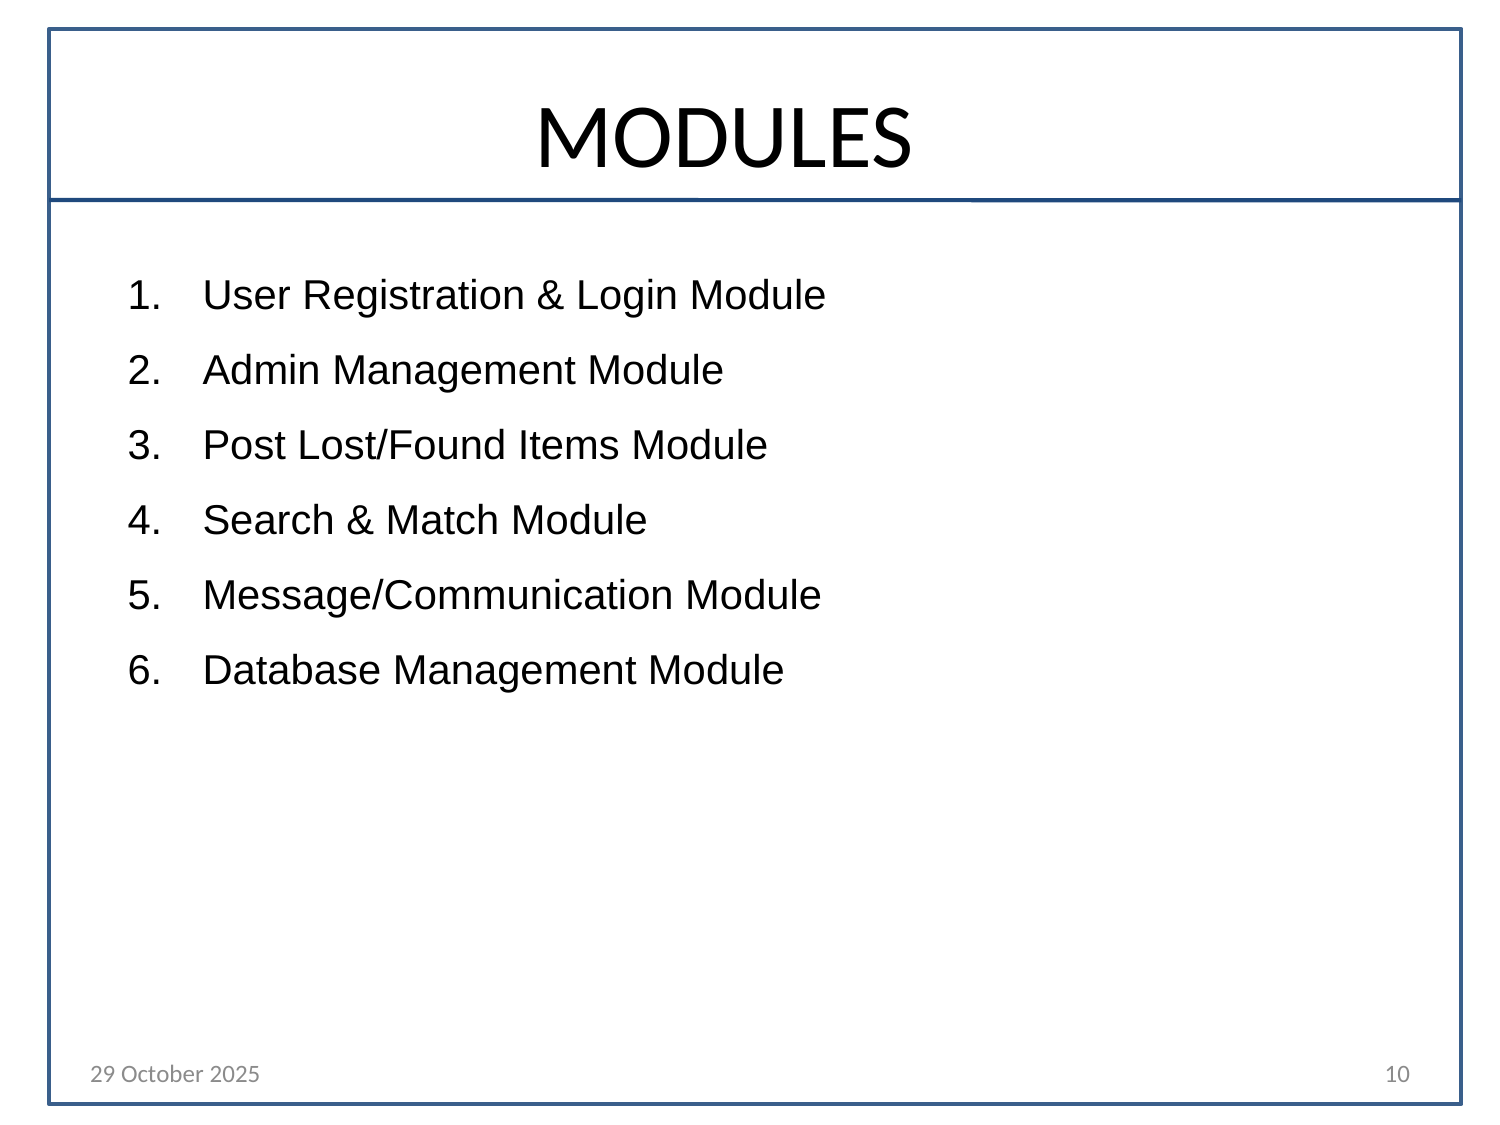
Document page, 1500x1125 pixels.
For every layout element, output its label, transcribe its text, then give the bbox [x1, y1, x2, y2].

title MODULES [49, 37, 1399, 225]
slide_number 10 [1074, 1042, 1425, 1103]
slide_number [75, 1042, 425, 1103]
list User Registration & Login Module Admin Management Module Post Lost/Found Items Module Search & Match Module Message/Communication Module Database Management Module [112, 141, 1050, 794]
